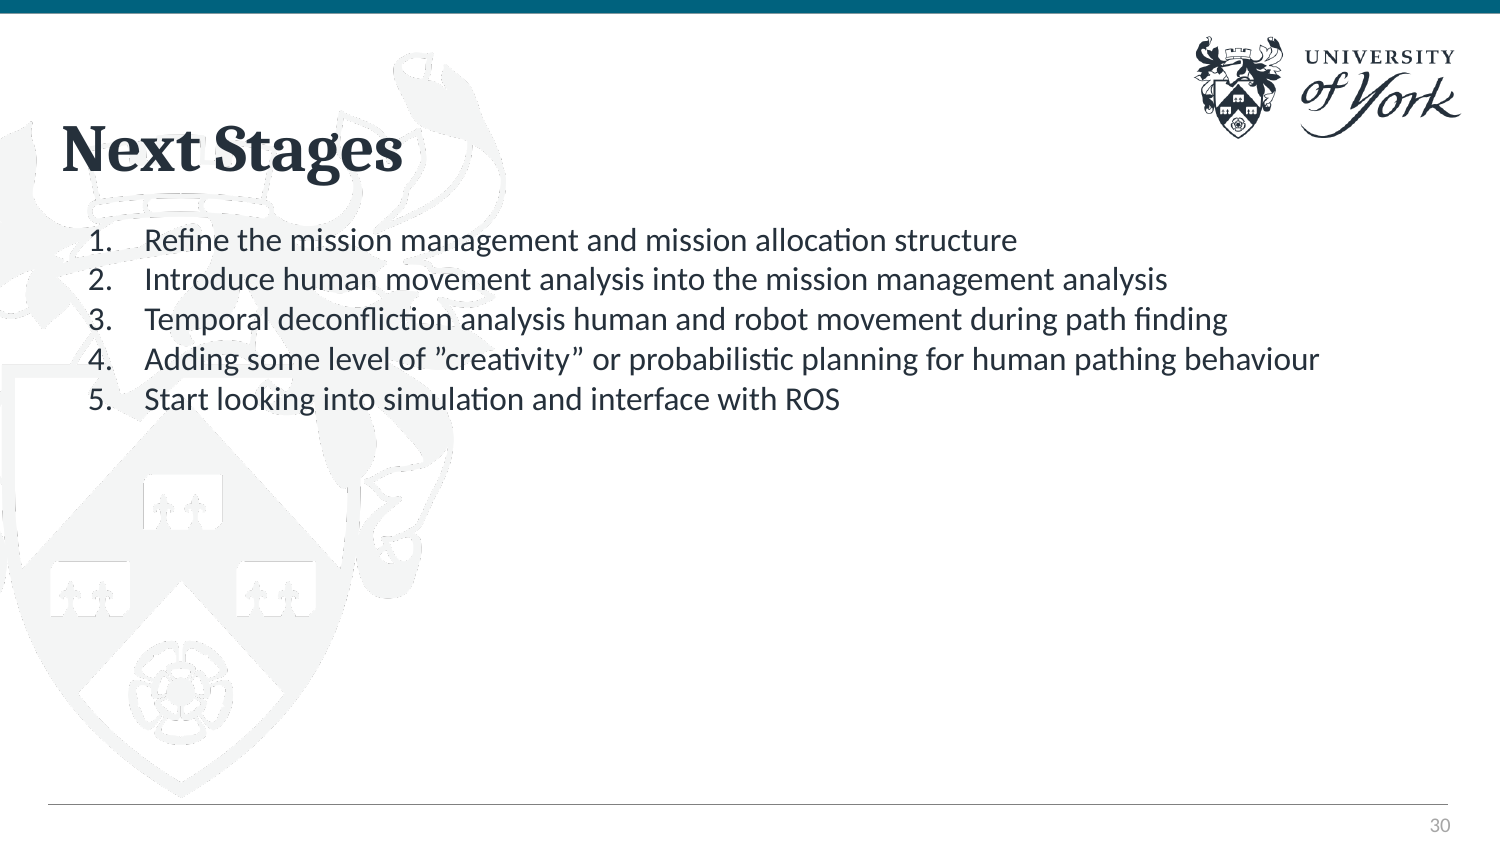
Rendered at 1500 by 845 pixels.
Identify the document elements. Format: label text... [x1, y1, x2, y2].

text_box Refine the mission management and mission allocation structure Introduce human movement analysis into the mission management analysis Temporal deconfliction analysis human and robot movement during path finding Adding some level of ”creativity” or probabilistic planning for human pathing behaviour Start looking into simulation and interface with ROS [73, 210, 1441, 425]
title Next Stages [48, 97, 850, 193]
